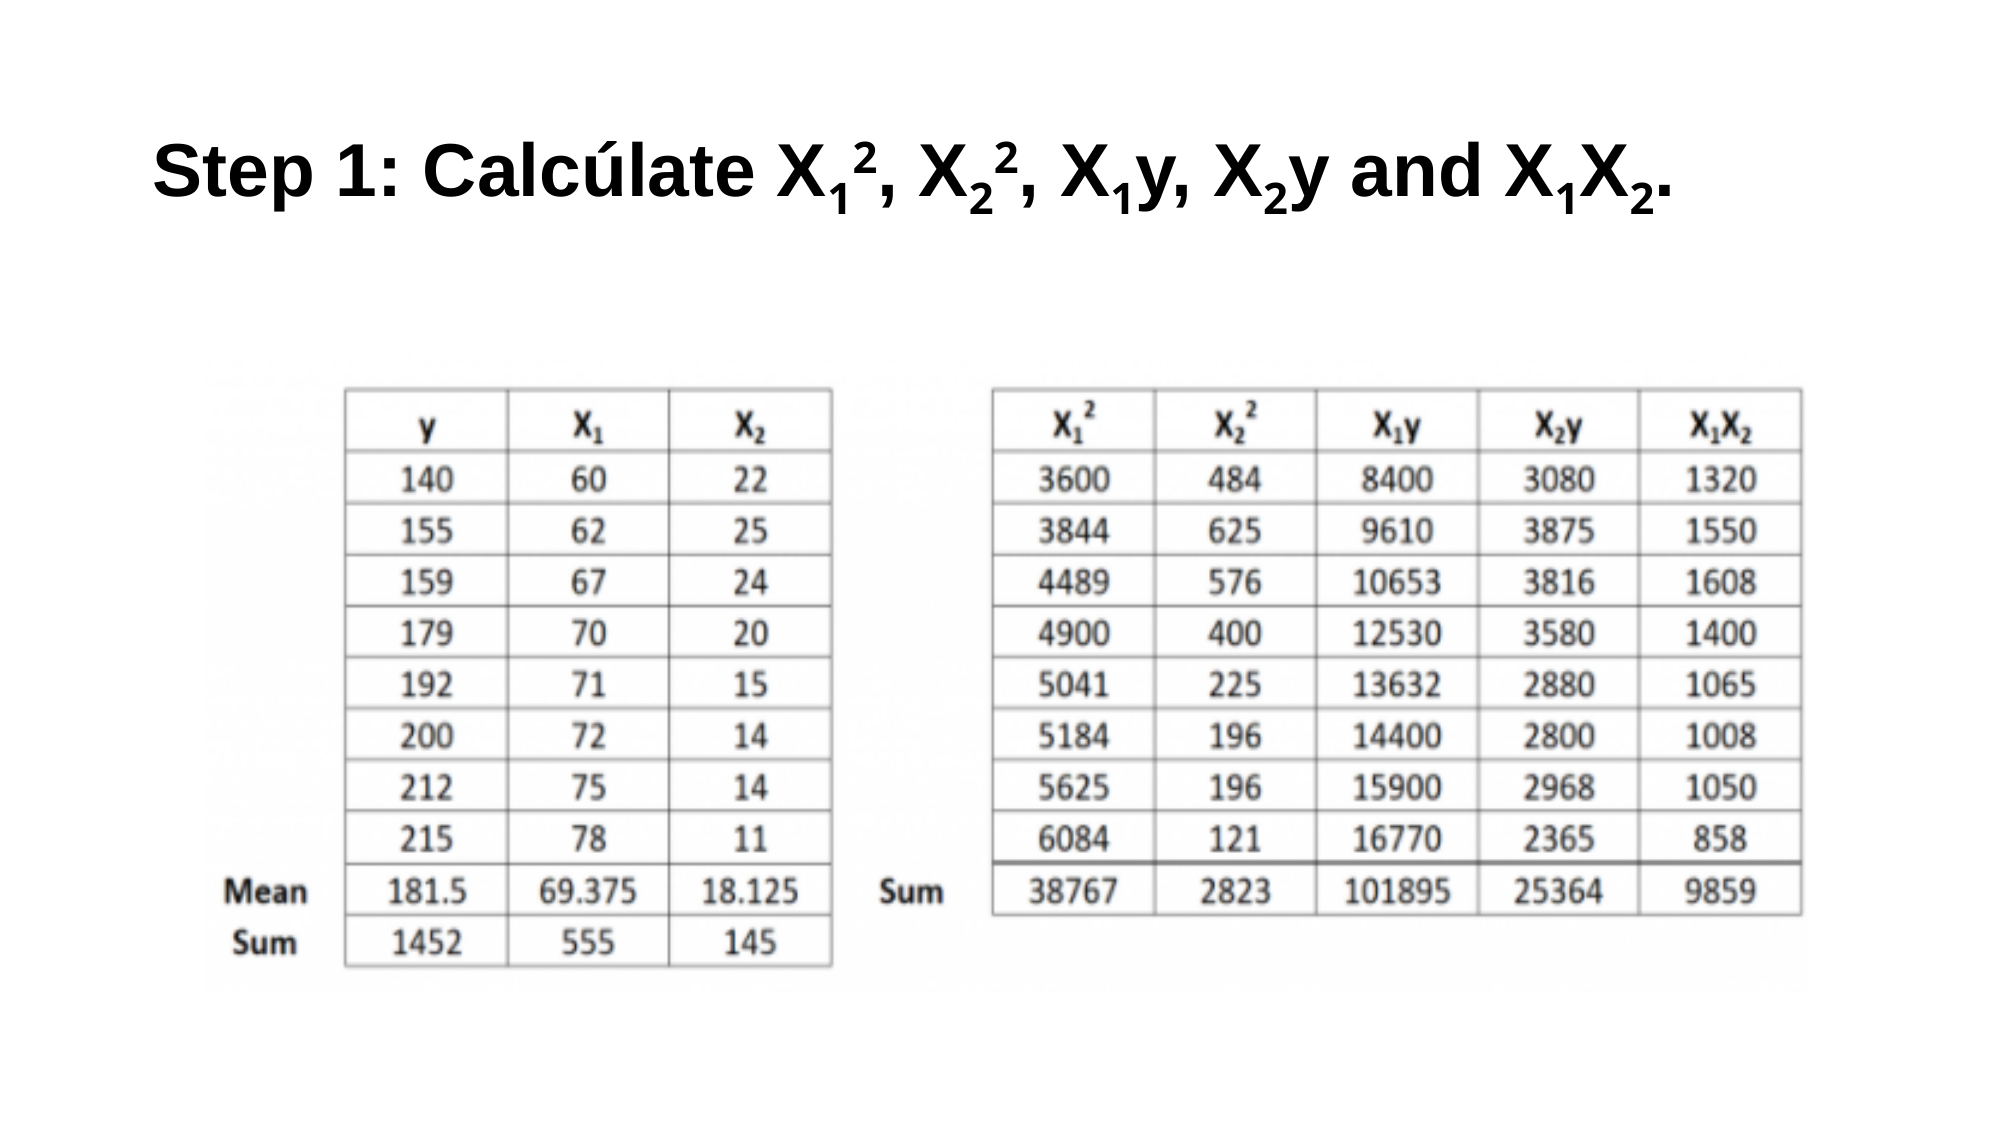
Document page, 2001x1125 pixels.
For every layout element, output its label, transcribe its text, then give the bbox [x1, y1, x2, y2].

title Step 1: Calcúlate X12, X22, X1y, X2y and X1X2. [137, 59, 1863, 278]
picture [172, 318, 1863, 1014]
